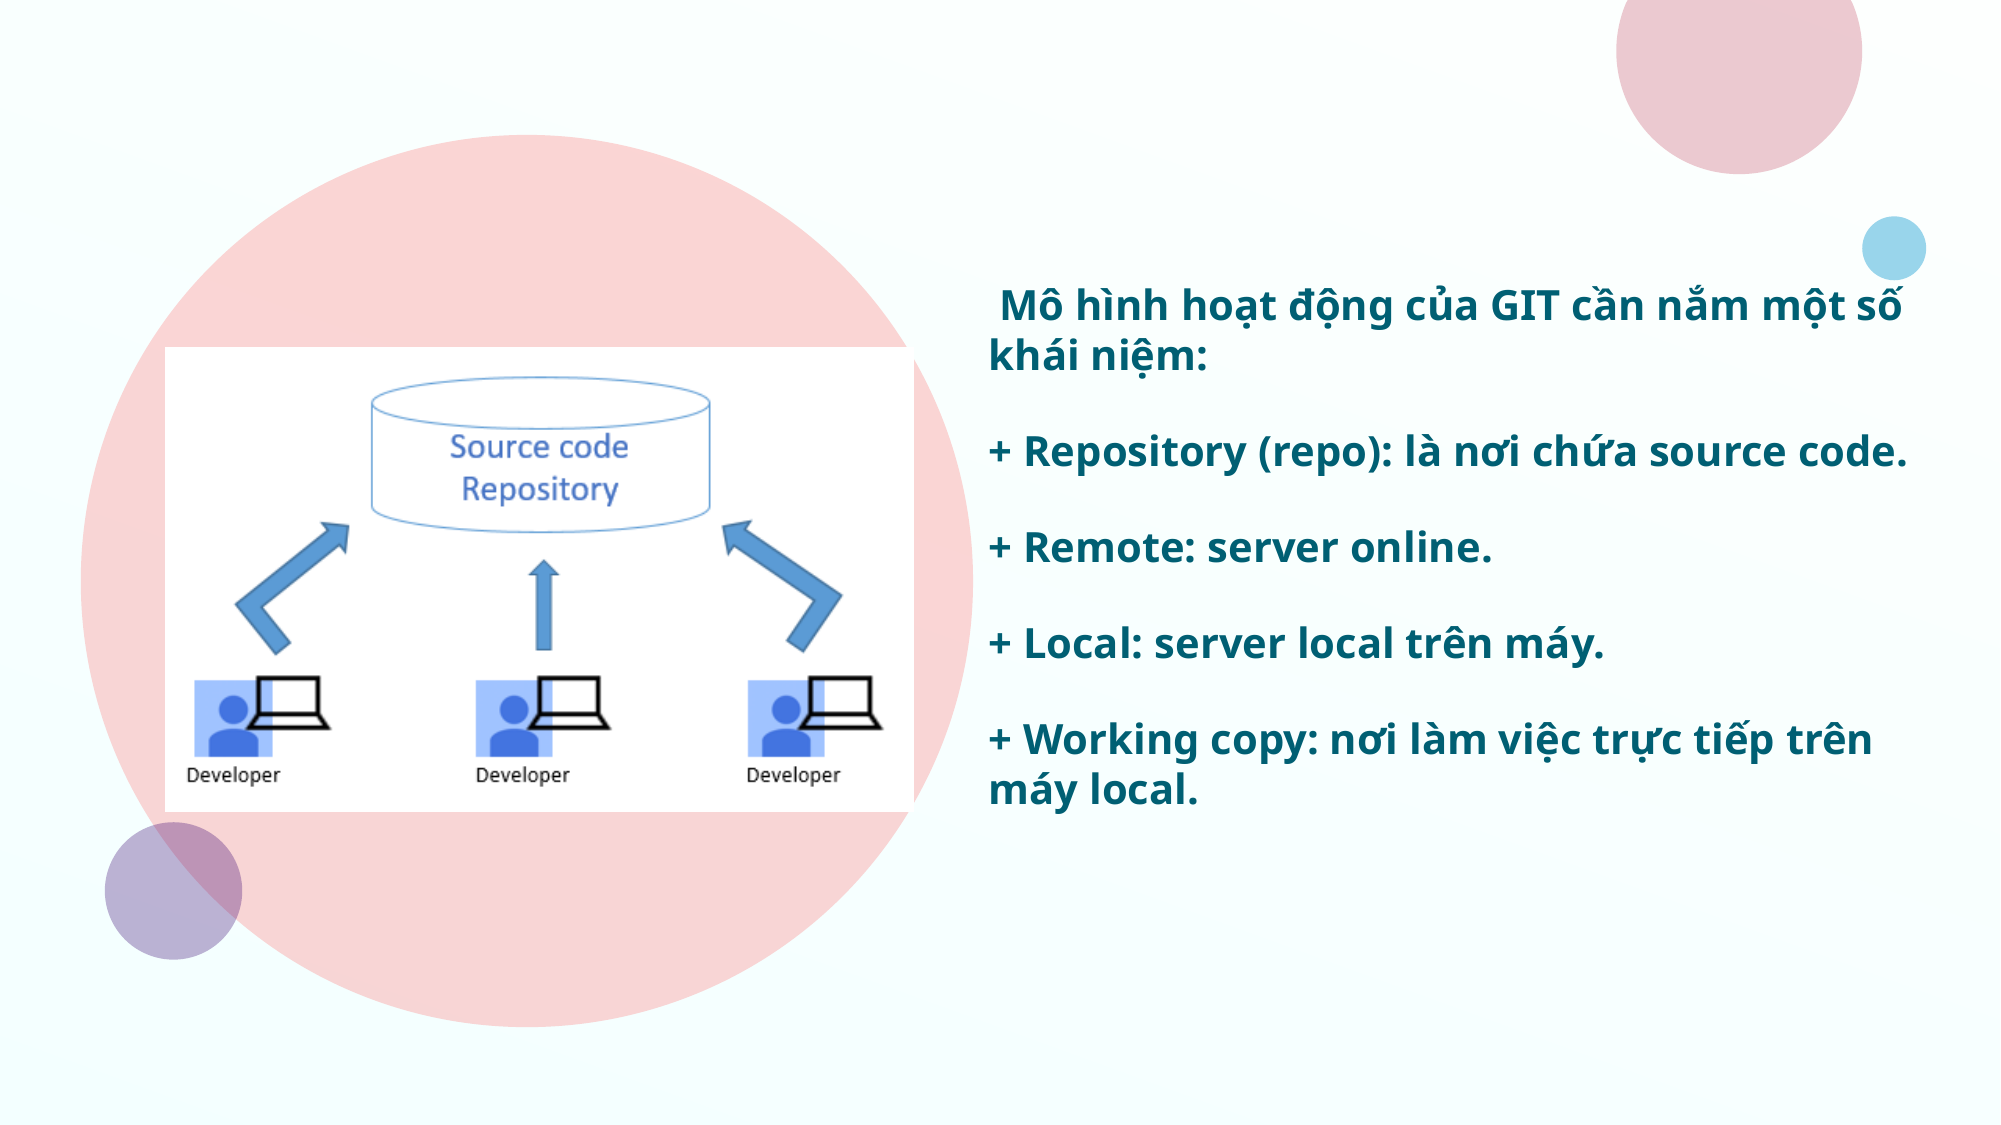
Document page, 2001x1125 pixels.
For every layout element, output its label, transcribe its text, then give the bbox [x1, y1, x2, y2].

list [164, 347, 914, 812]
subtitle Mô hình hoạt động của GIT cần nắm một số khái niệm: + Repository (repo): là nơi chứa source code. + Remote: server online. + Local: server local trên máy. + Working copy: nơi làm việc trực tiếp trên máy local. [973, 271, 1946, 440]
